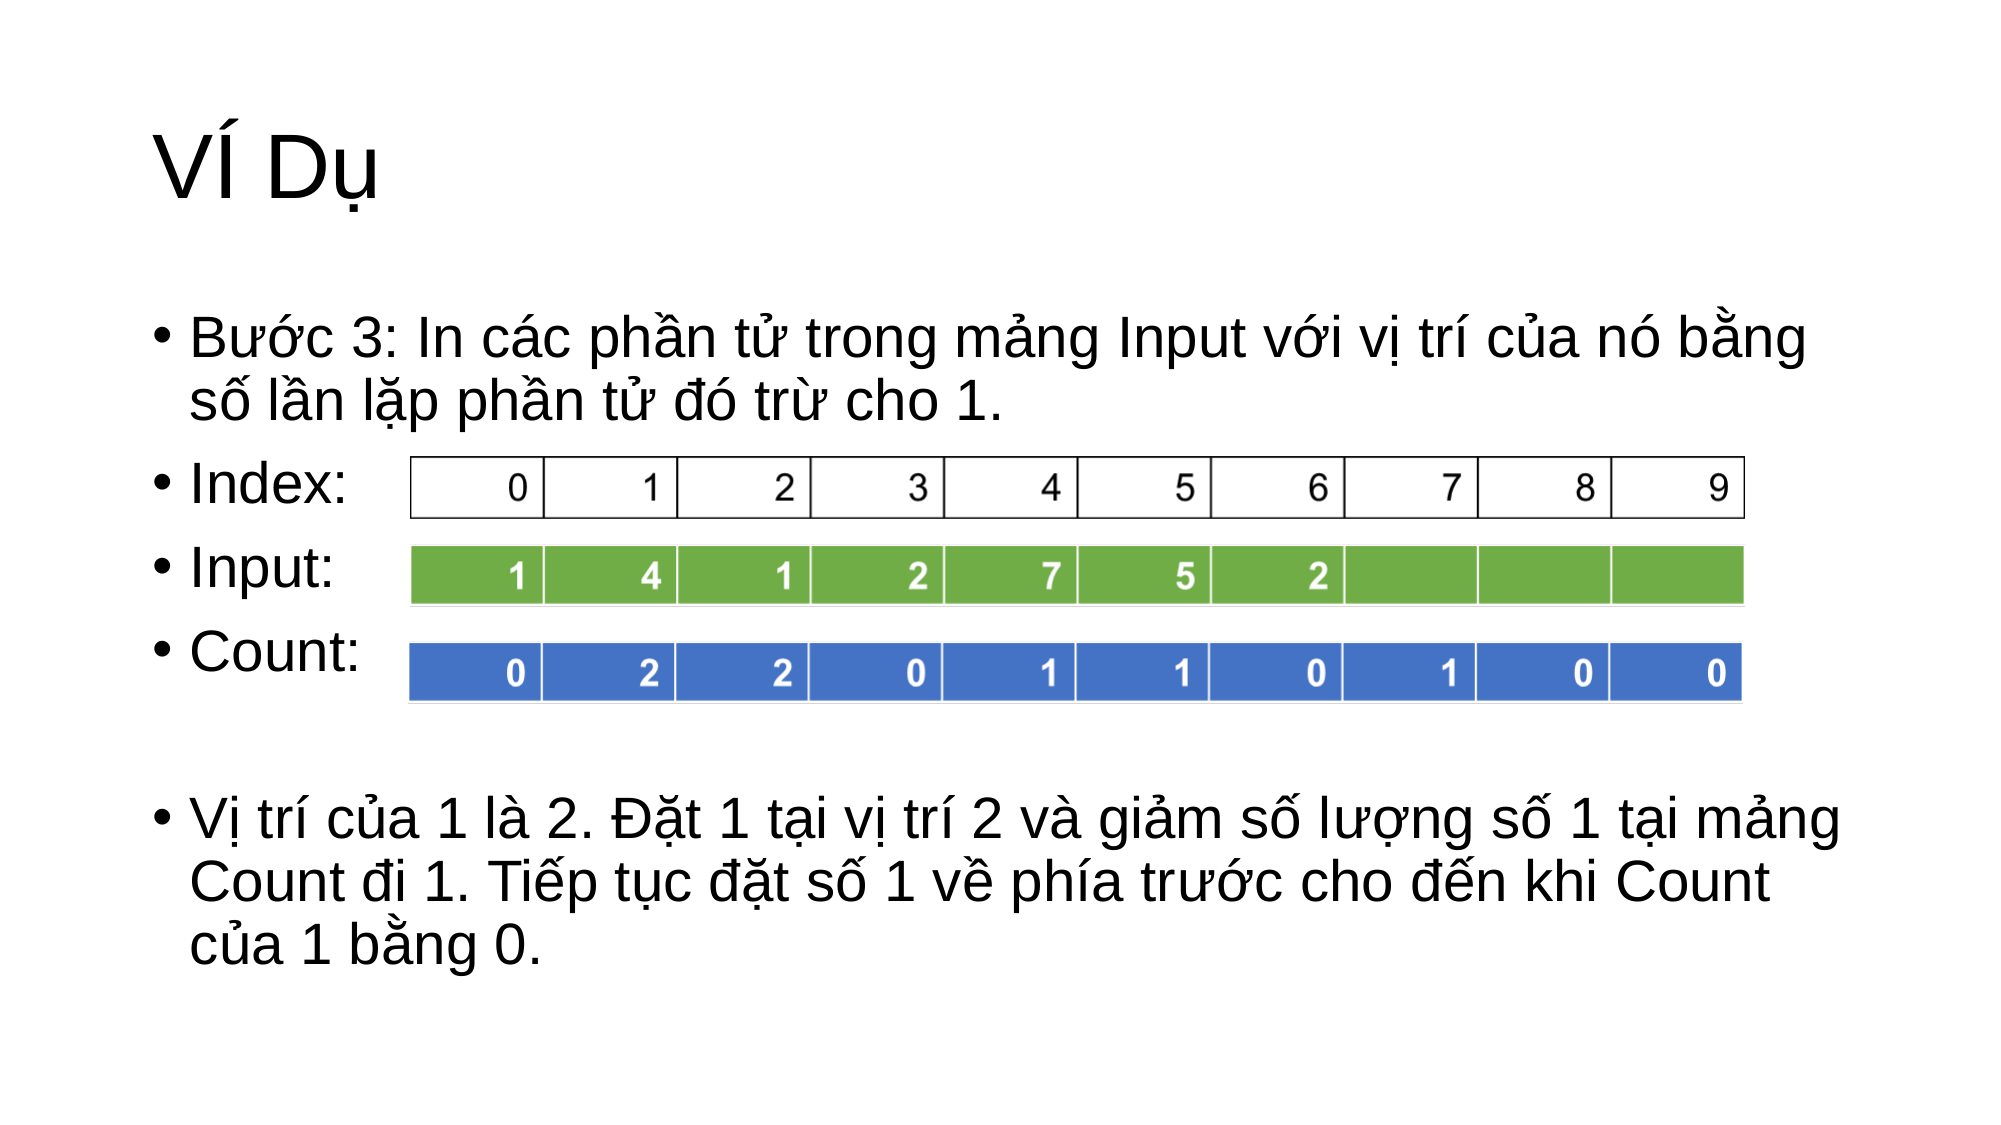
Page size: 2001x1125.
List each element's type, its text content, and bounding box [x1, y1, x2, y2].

picture [409, 451, 1747, 533]
picture [407, 636, 1747, 719]
list Bước 3: In các phần tử trong mảng Input với vị trí của nó bằng số lần lặp phần tử đó trừ cho 1. Index: Input: Count: Vị trí của 1 là 2. Đặt 1 tại vị trí 2 và giảm số lượng số 1 tại mảng Count đi 1. Tiếp tục đặt số 1 về phía trước cho đến khi Count của 1 bằng 0. [137, 299, 1863, 1014]
title VÍ Dụ [137, 59, 1863, 278]
picture [409, 539, 1749, 622]
